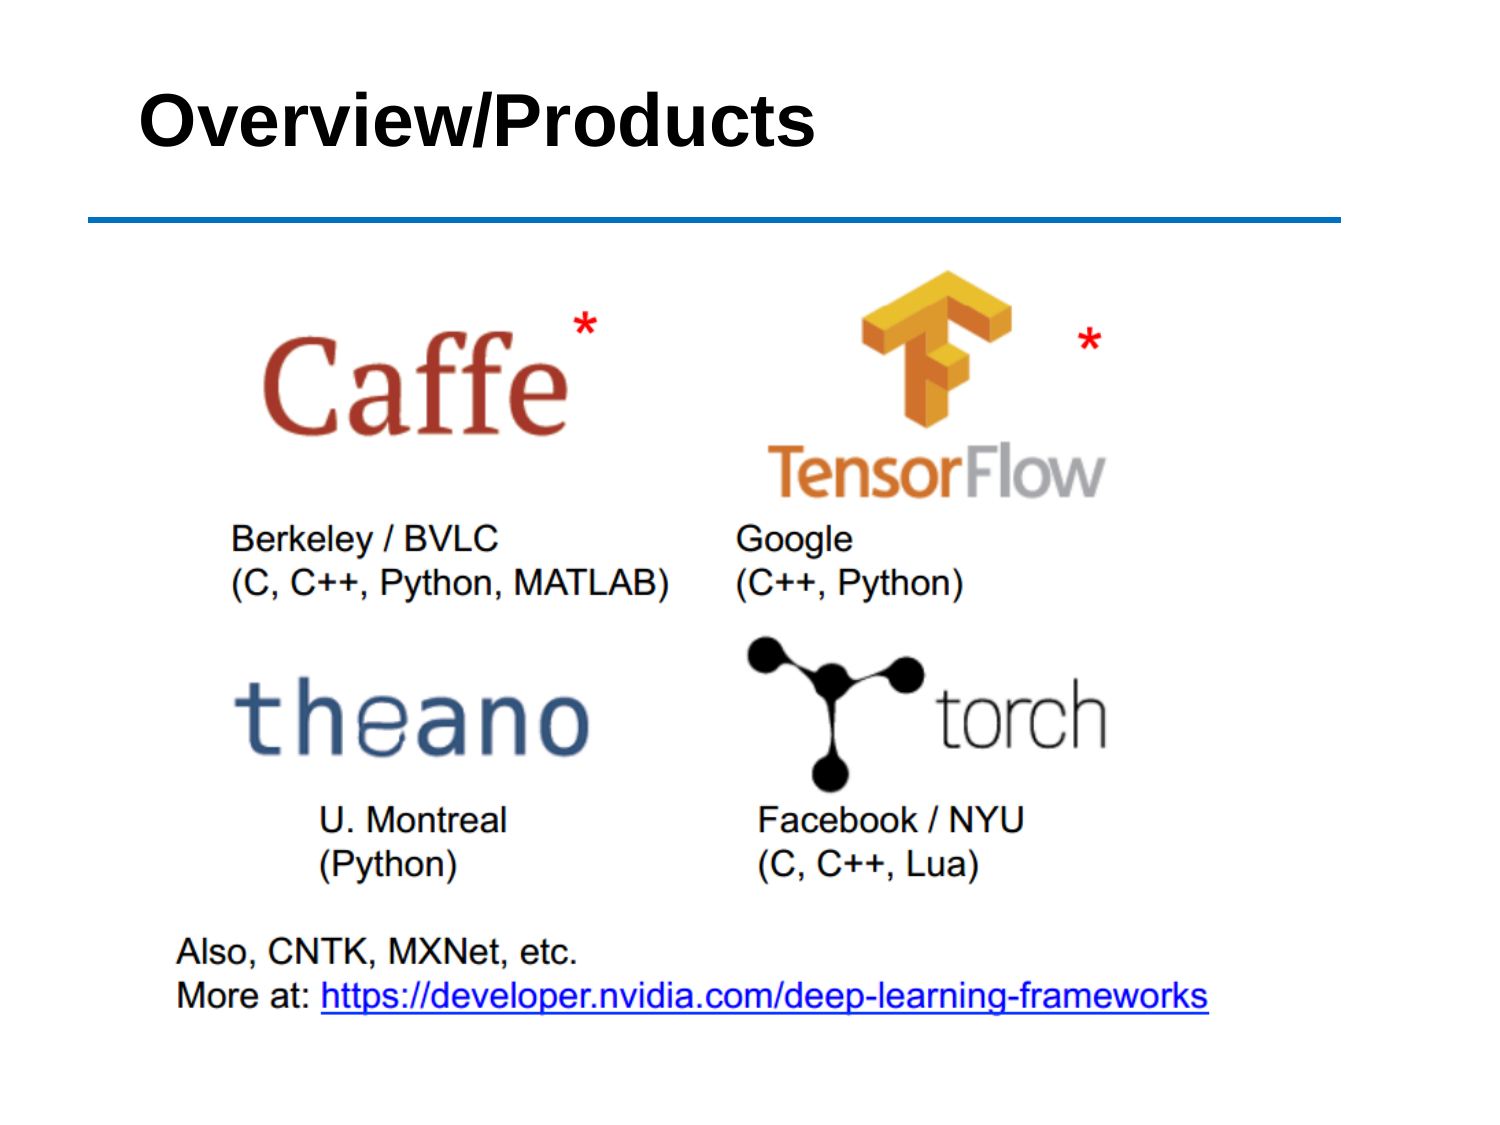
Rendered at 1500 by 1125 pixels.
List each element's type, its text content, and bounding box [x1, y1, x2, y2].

picture [109, 255, 1320, 1034]
title Overview/Products [123, 0, 1399, 237]
